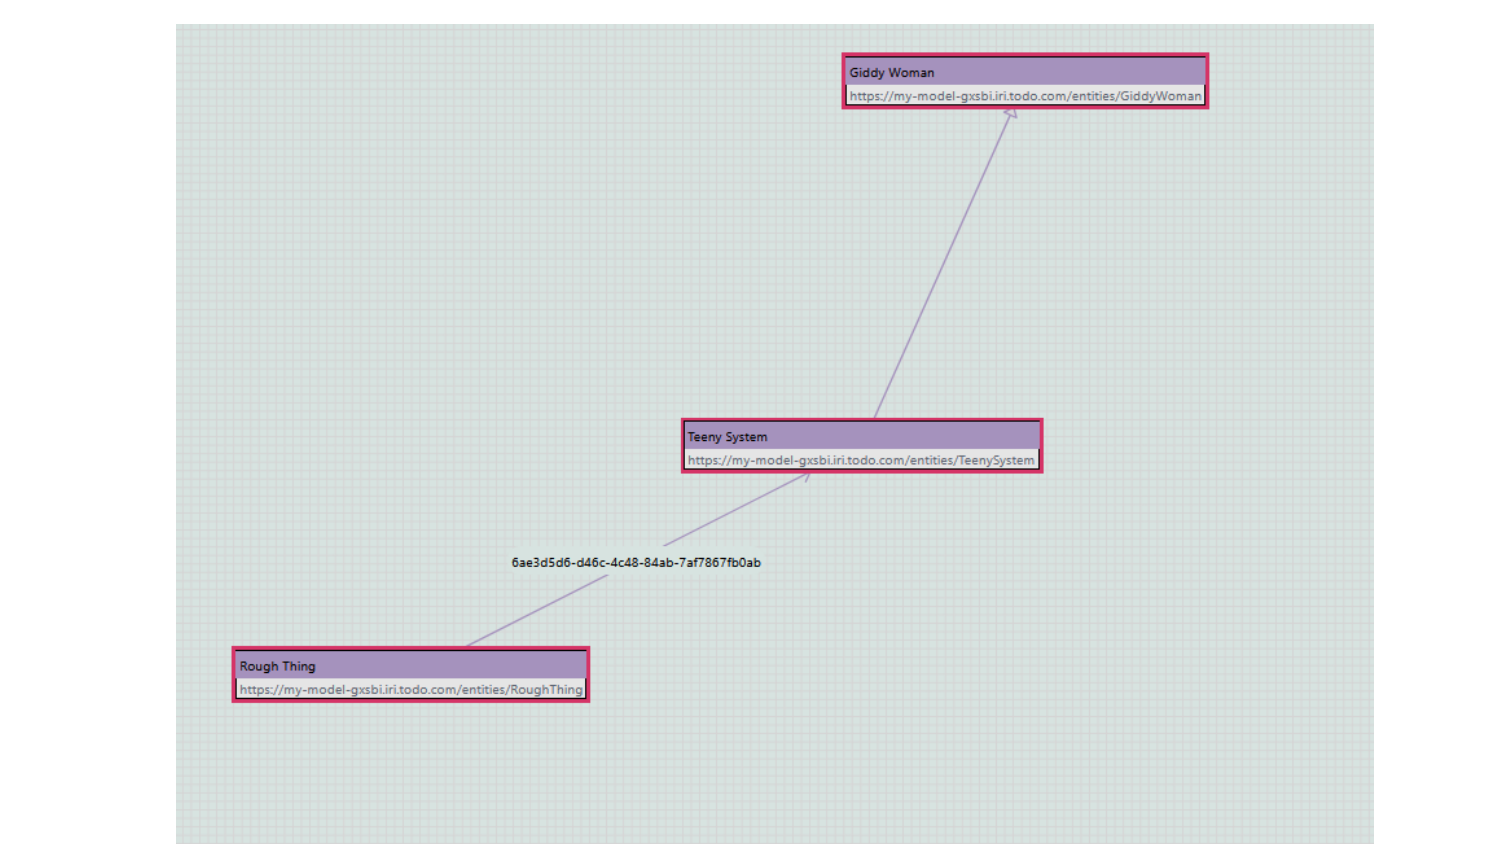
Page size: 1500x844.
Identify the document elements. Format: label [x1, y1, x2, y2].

picture [176, 24, 1374, 844]
